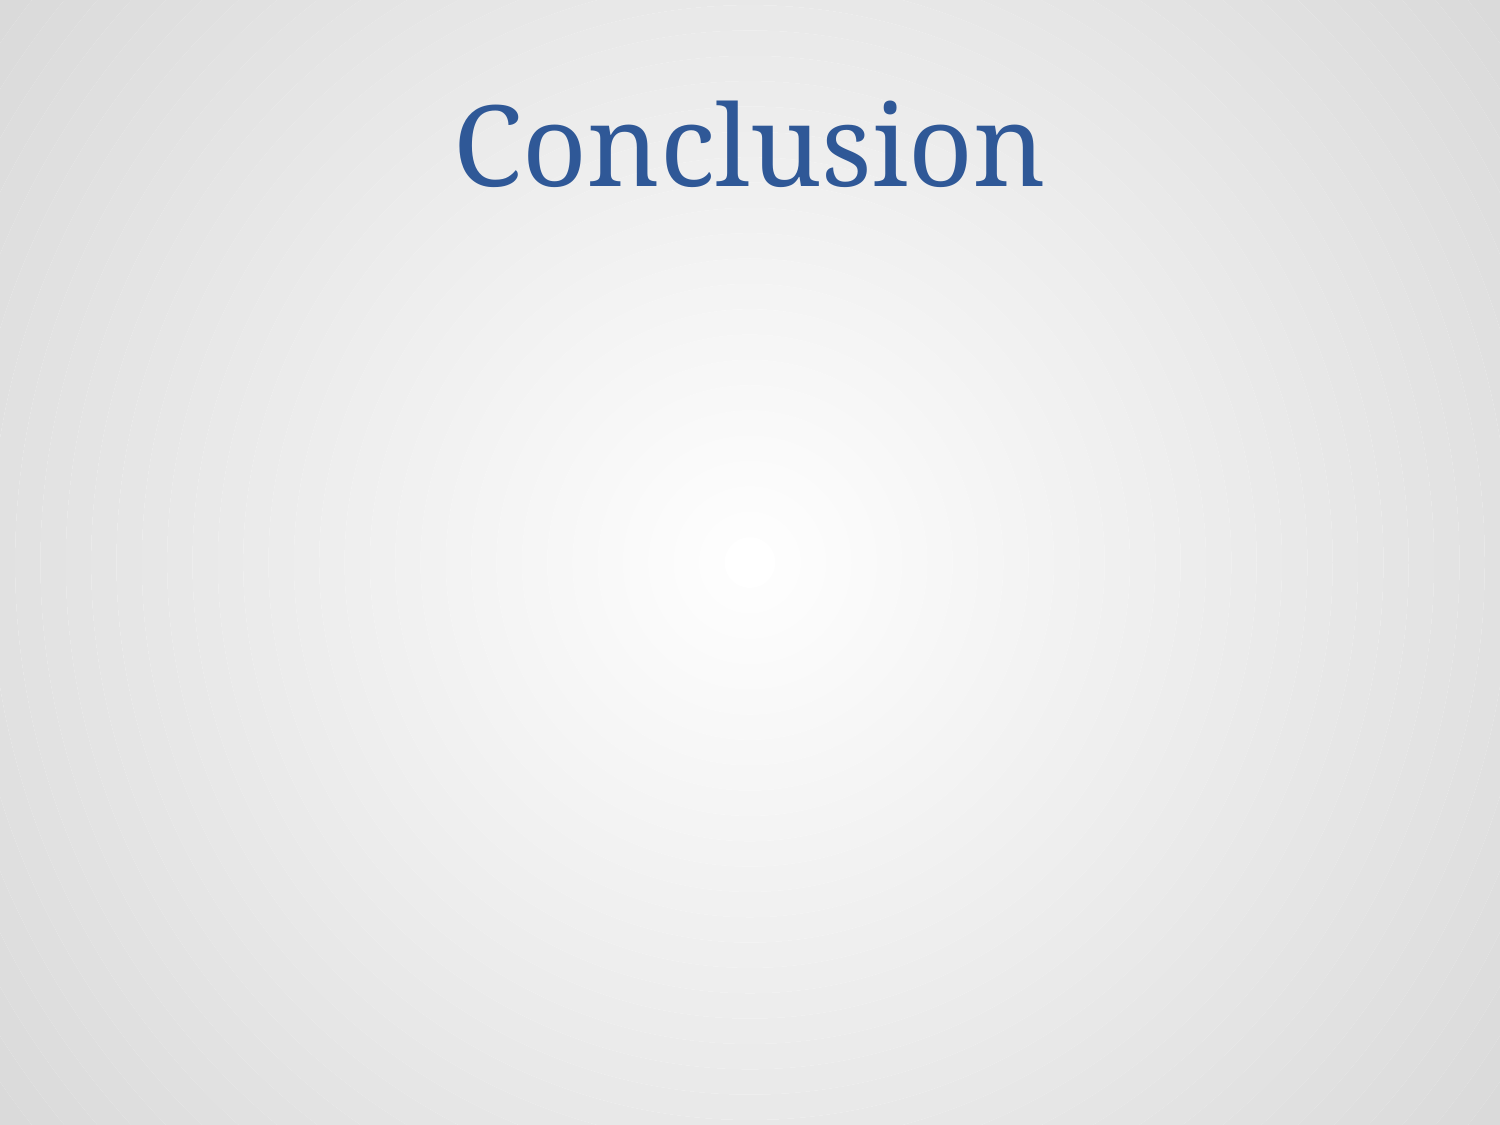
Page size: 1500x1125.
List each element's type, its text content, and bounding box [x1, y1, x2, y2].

title Conclusion [75, 3, 1425, 217]
